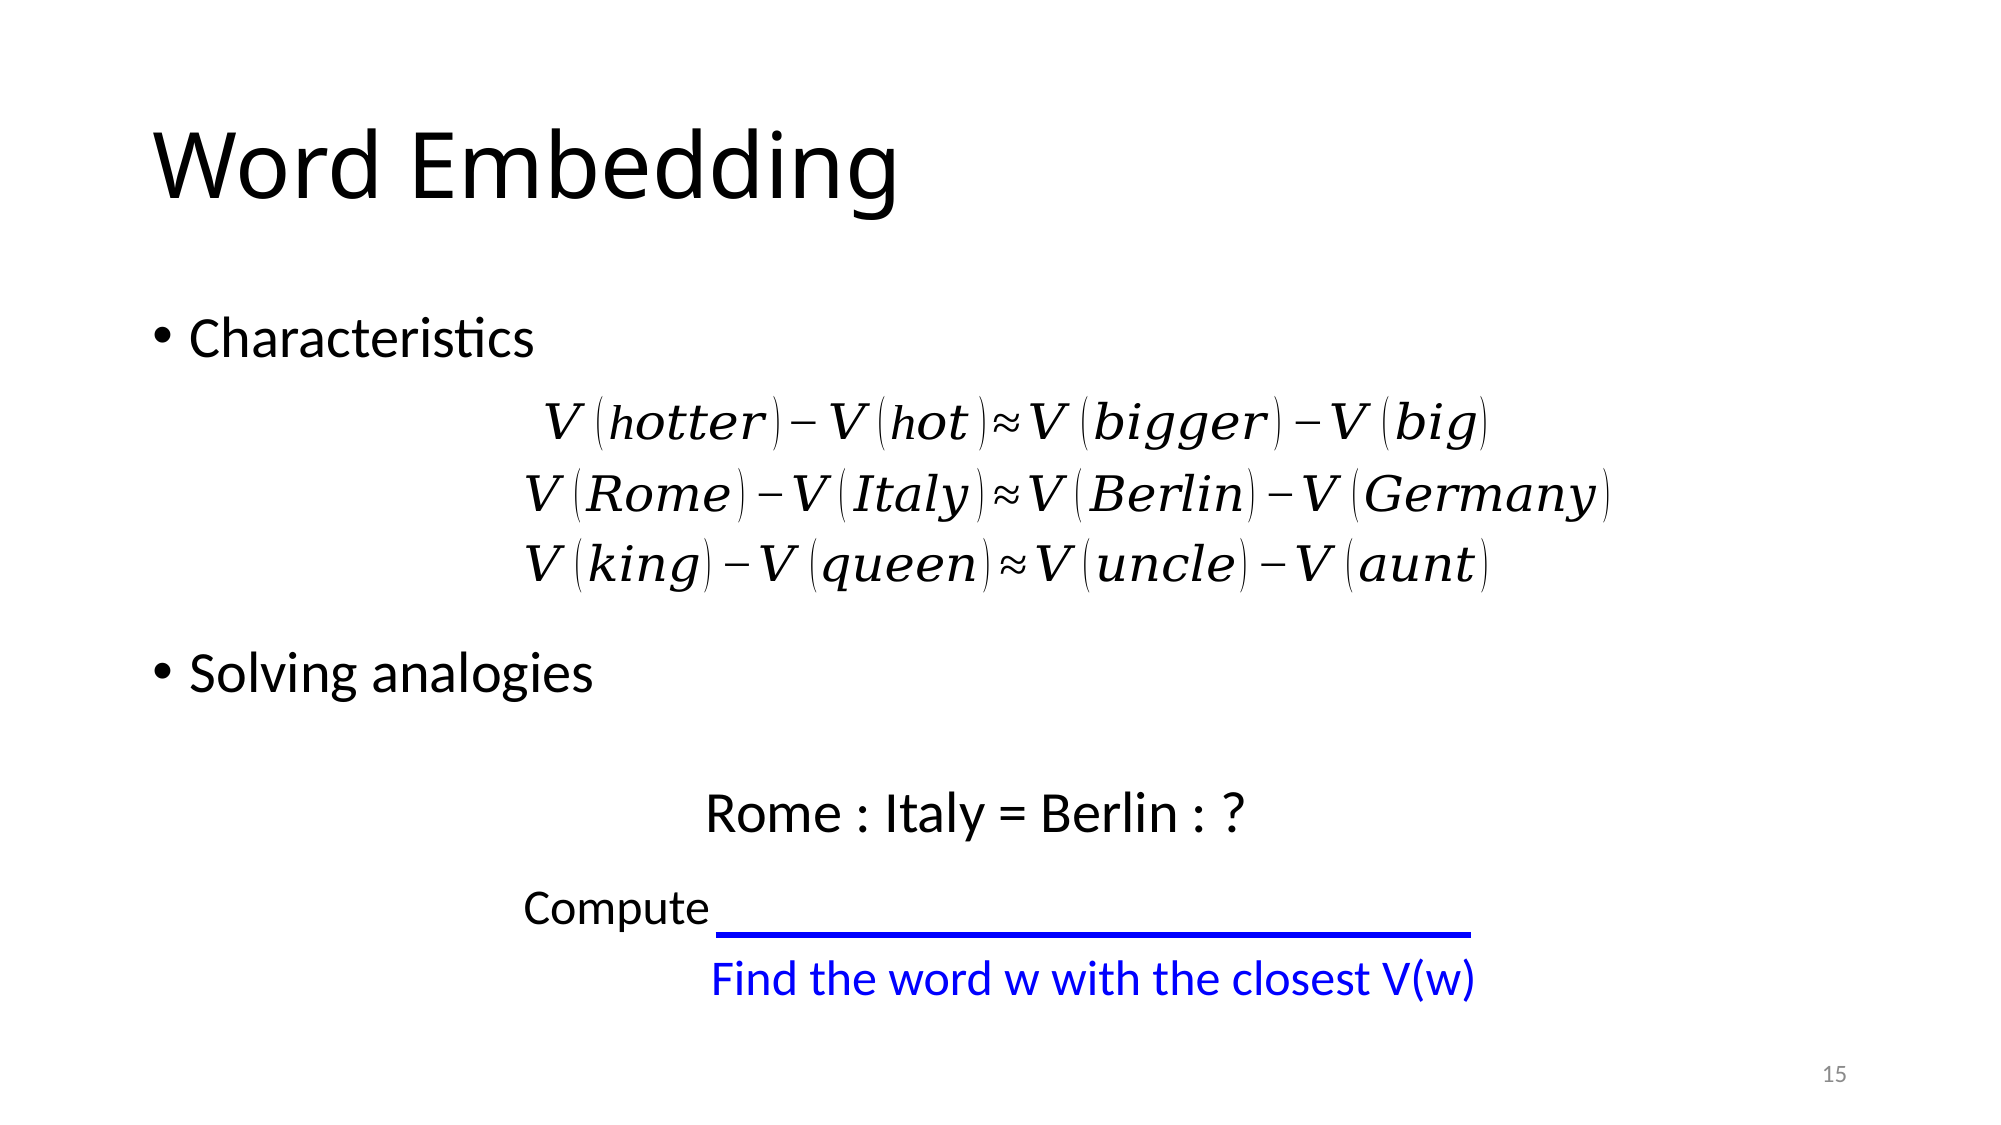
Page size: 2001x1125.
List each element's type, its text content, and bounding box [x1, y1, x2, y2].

list Characteristics Solving analogies [137, 299, 1863, 1014]
title Word Embedding [137, 59, 1863, 278]
text_box Find the word w with the closest V(w) [696, 937, 1550, 1013]
slide_number 15 [1412, 1042, 1863, 1103]
text_box Rome : Italy = Berlin : ? [601, 766, 1352, 852]
